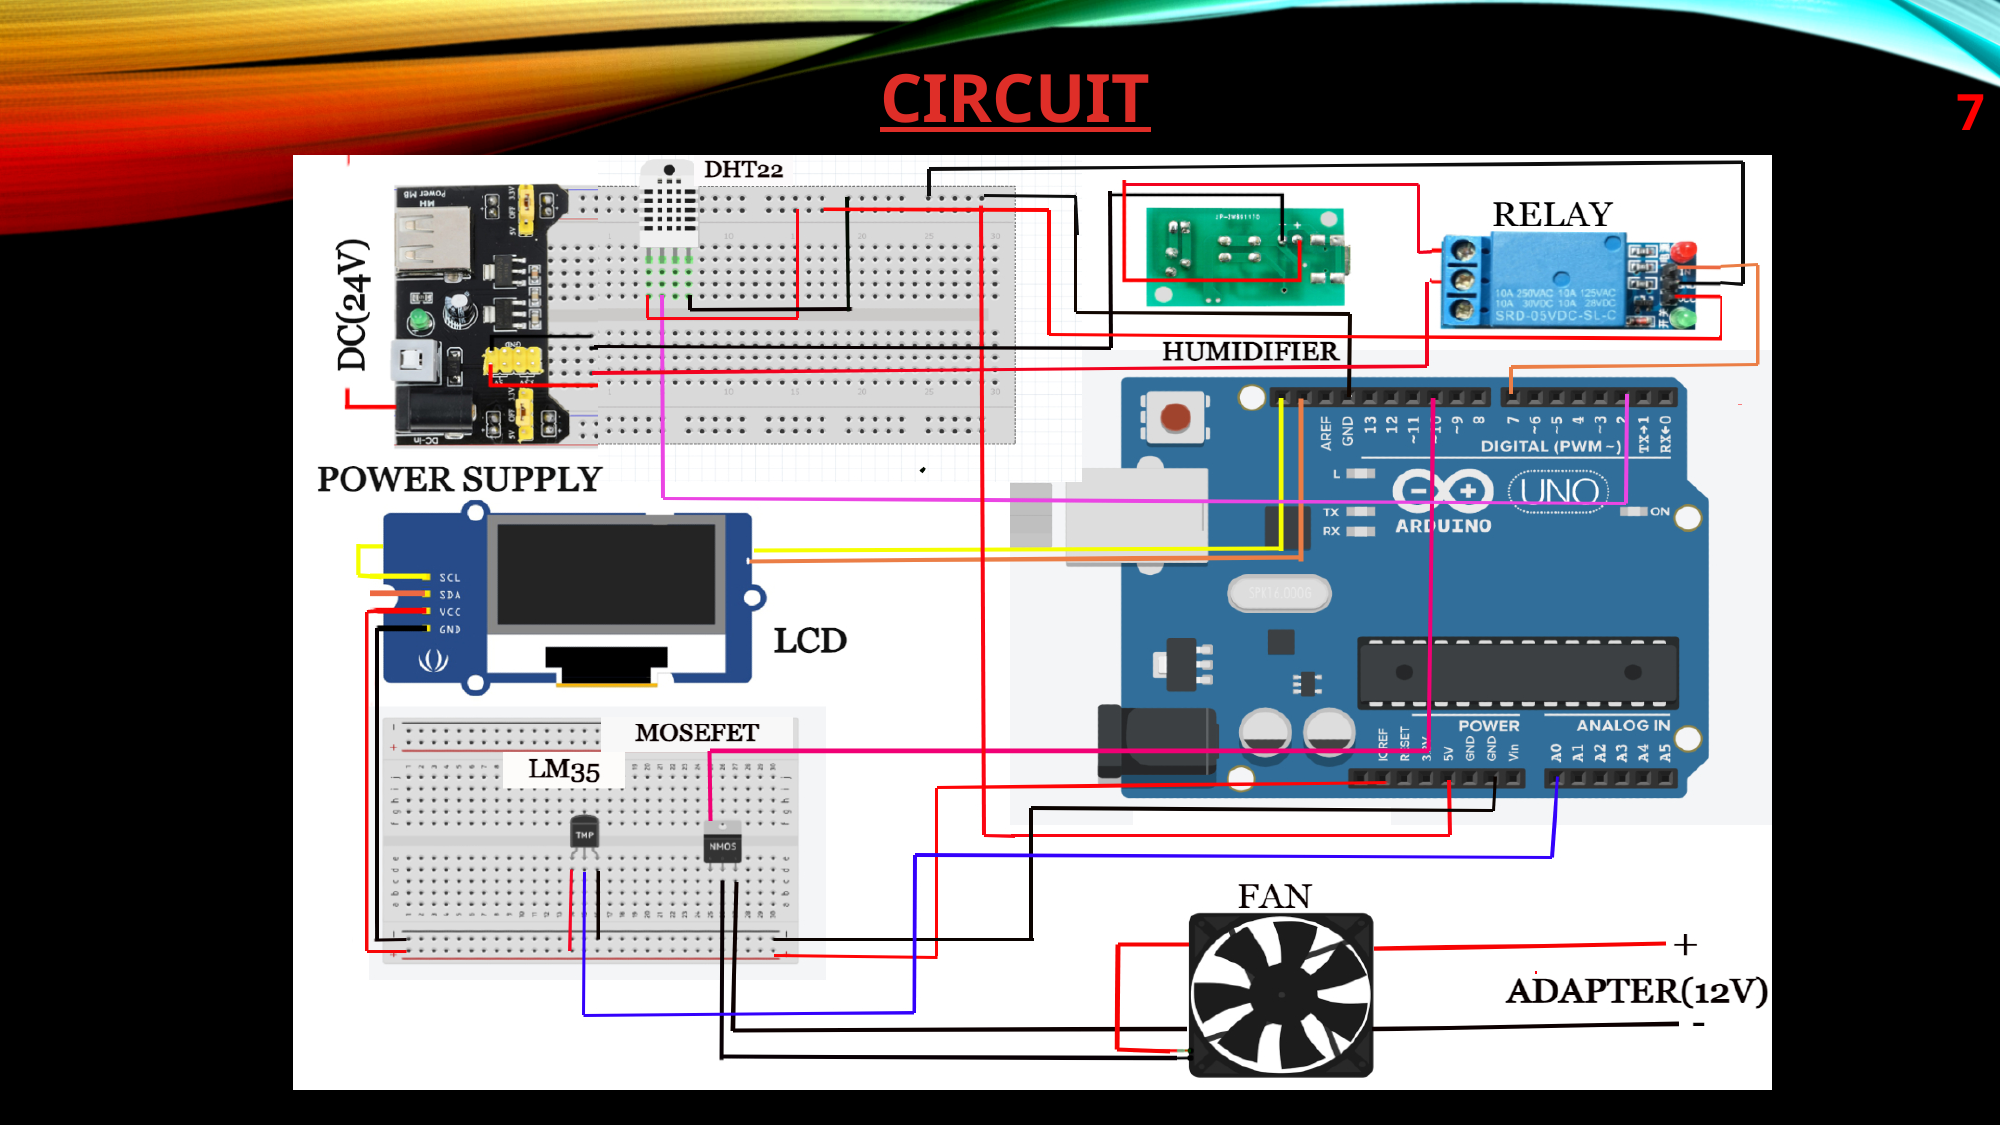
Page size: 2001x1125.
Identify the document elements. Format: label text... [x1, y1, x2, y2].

picture [0, 0, 2000, 1090]
slide_number 7 [1550, 84, 2000, 145]
text_box CIRCUIT [865, 48, 1166, 144]
